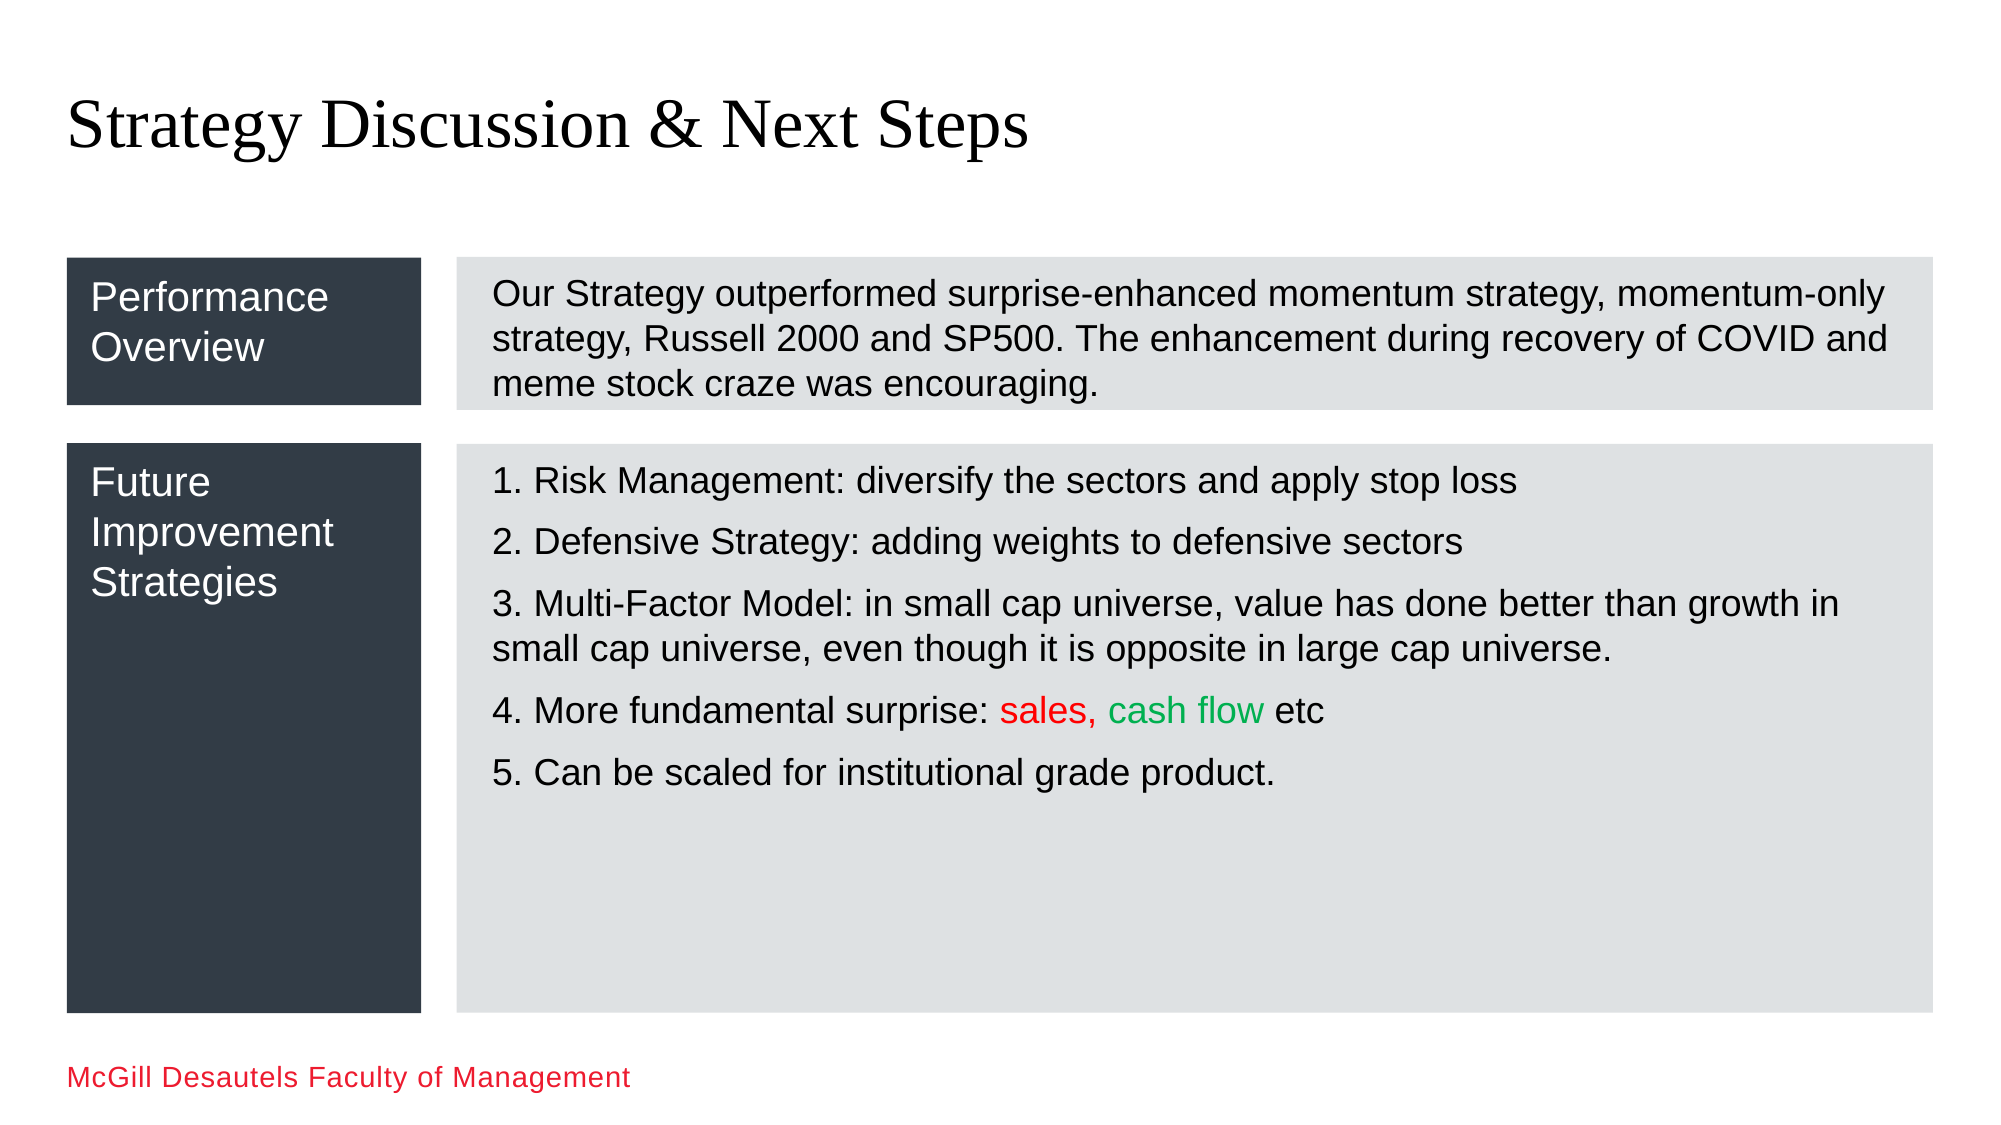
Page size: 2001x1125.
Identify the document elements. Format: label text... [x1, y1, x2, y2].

list Future Improvement Strategies [66, 443, 422, 1014]
list Our Strategy outperformed surprise-enhanced momentum strategy, momentum-only strategy, Russell 2000 and SP500. The enhancement during recovery of COVID and meme stock craze was encouraging. [456, 256, 1933, 410]
list Performance Overview [66, 257, 422, 406]
title Strategy Discussion & Next Steps [66, 90, 1933, 238]
list 1. Risk Management: diversify the sectors and apply stop loss 2. Defensive Strategy: adding weights to defensive sectors 3. Multi-Factor Model: in small cap universe, value has done better than growth in small cap universe, even though it is opposite in large cap universe. 4. More fundamental surprise: sales, cash flow etc 5. Can be scaled for institutional grade product. [456, 443, 1933, 1013]
